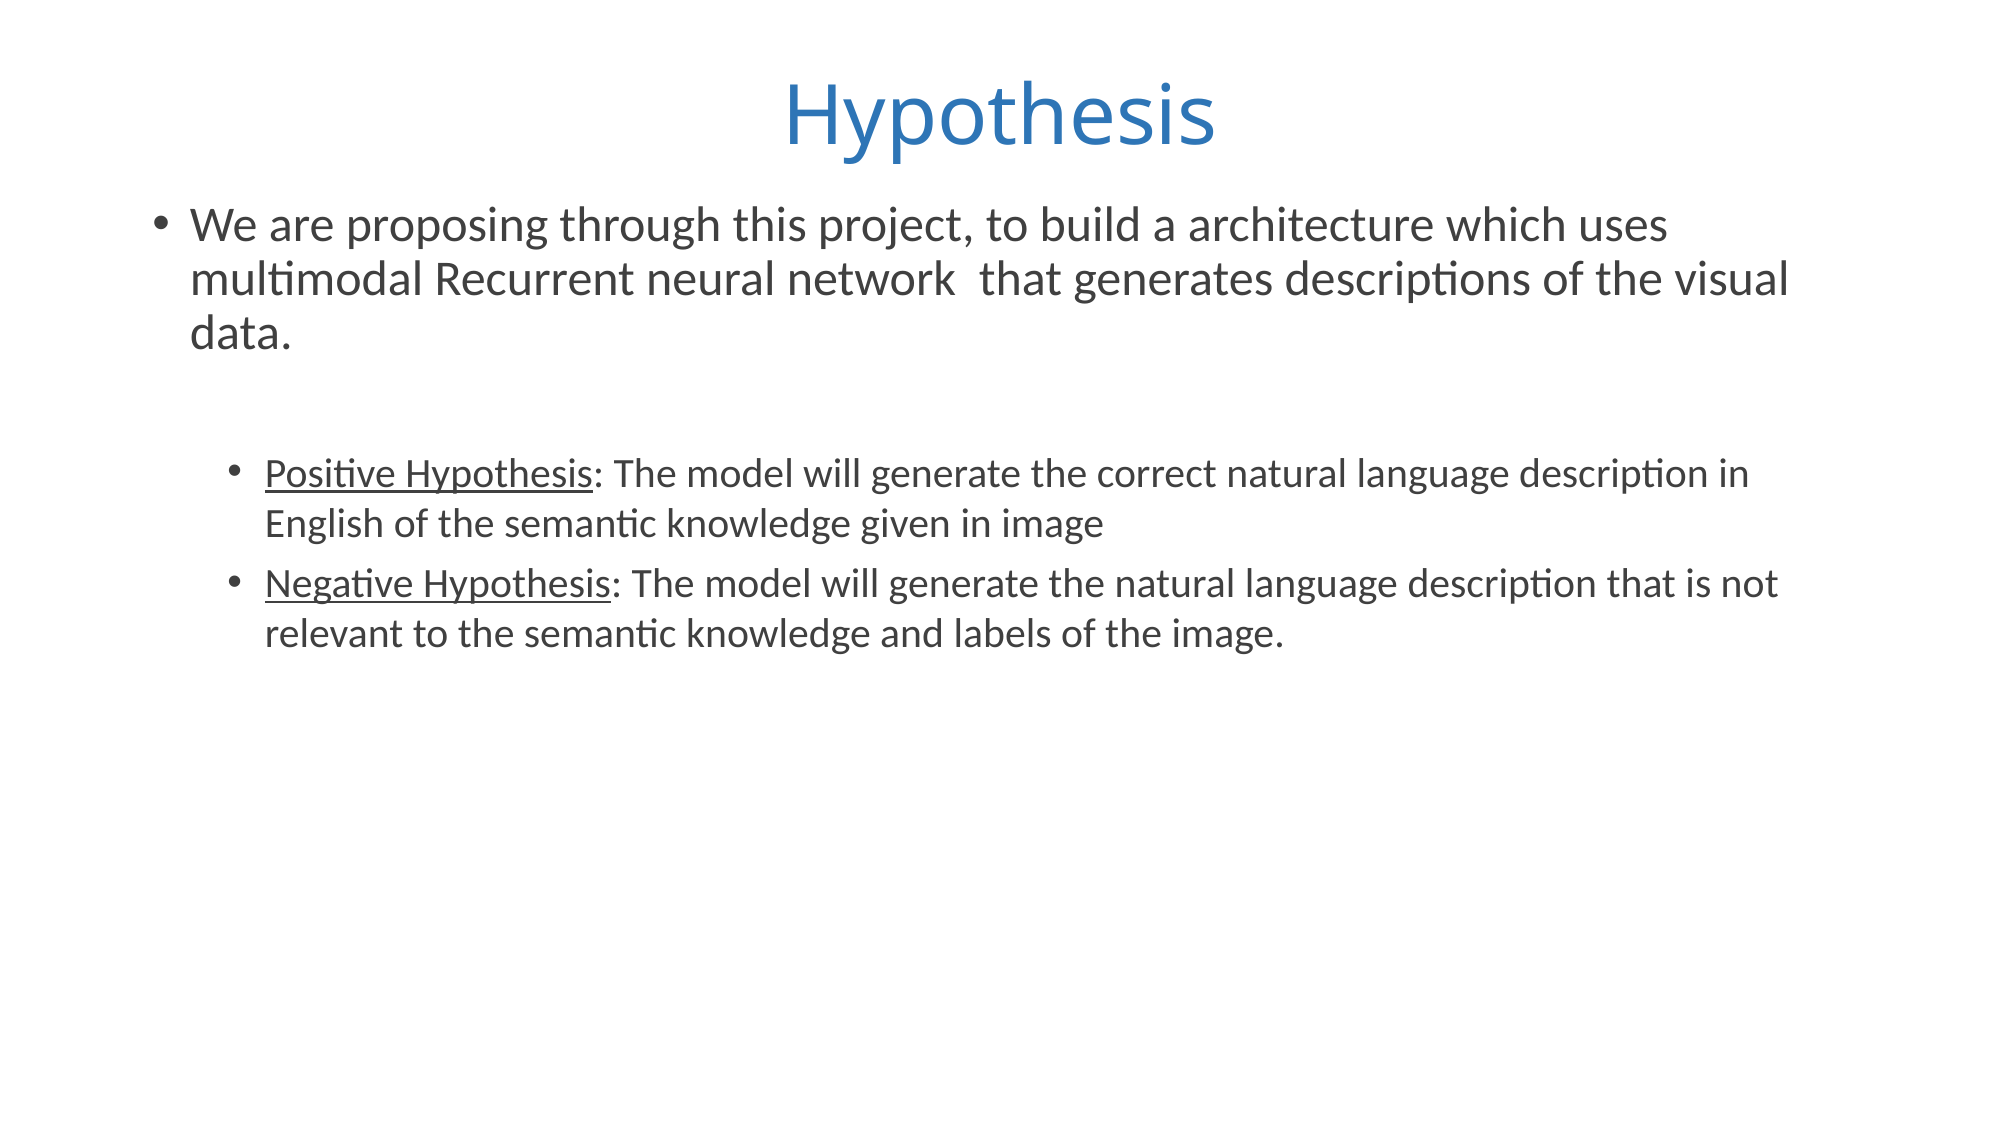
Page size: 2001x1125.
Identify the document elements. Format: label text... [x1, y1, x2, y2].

title Hypothesis [137, 59, 1863, 177]
list We are proposing through this project, to build a architecture which uses multimodal Recurrent neural network that generates descriptions of the visual data. Positive Hypothesis: The model will generate the correct natural language description in English of the semantic knowledge given in image Negative Hypothesis: The model will generate the natural language description that is not relevant to the semantic knowledge and labels of the image. [137, 190, 1863, 1014]
